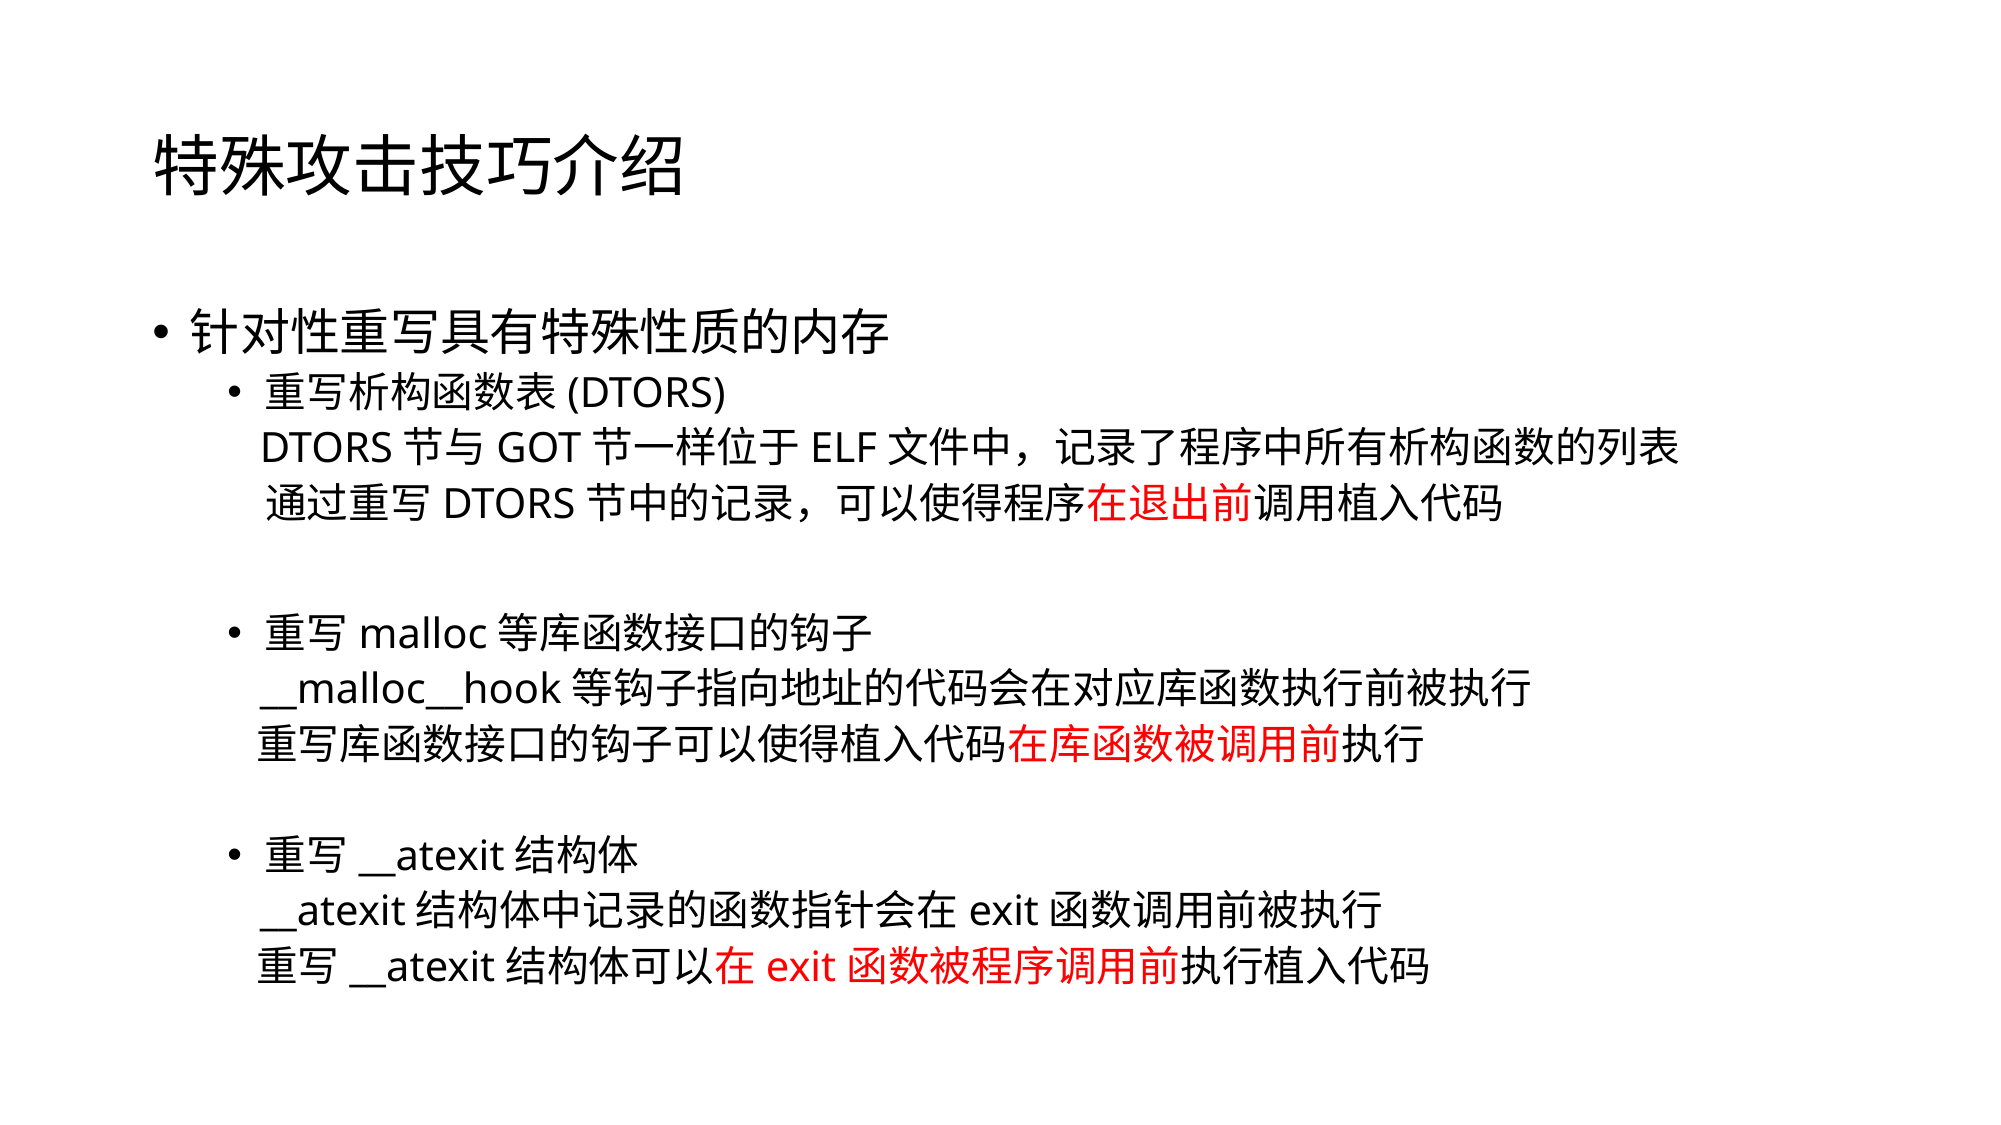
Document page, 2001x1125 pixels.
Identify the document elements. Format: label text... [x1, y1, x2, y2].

list 针对性重写具有特殊性质的内存 重写析构函数表(DTORS) DTORS节与GOT节一样位于ELF文件中，记录了程序中所有析构函数的列表 通过重写DTORS节中的记录，可以使得程序在退出前调用植入代码 重写malloc等库函数接口的钩子 __malloc__hook等钩子指向地址的代码会在对应库函数执行前被执行 重写库函数接口的钩子可以使得植入代码在库函数被调用前执行 重写__atexit结构体 __atexit结构体中记录的函数指针会在exit函数调用前被执行 重写__atexit结构体可以在exit函数被程序调用前执行植入代码 [137, 299, 1863, 1014]
title 特殊攻击技巧介绍 [137, 59, 1863, 278]
